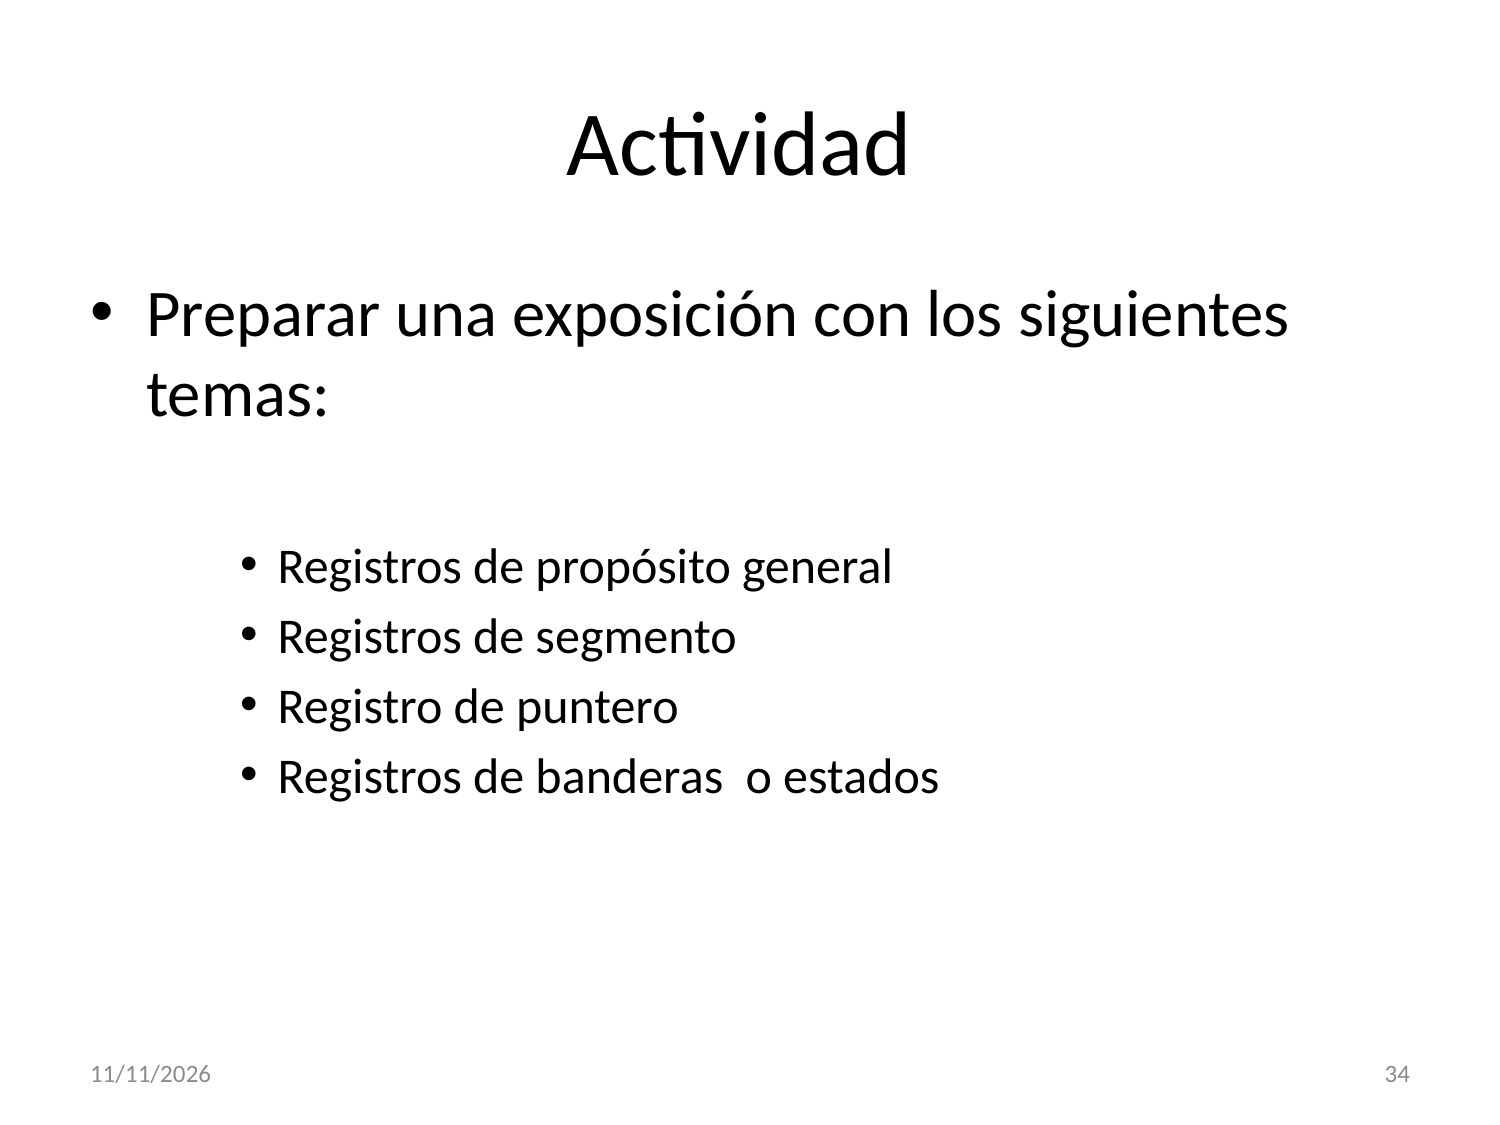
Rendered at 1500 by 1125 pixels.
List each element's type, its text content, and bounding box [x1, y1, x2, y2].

slide_number 34 [1074, 1042, 1425, 1103]
list Preparar una exposición con los siguientes temas: Registros de propósito general Registros de segmento Registro de puntero Registros de banderas o estados [75, 262, 1425, 1005]
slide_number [75, 1042, 425, 1103]
title Actividad [75, 45, 1425, 233]
